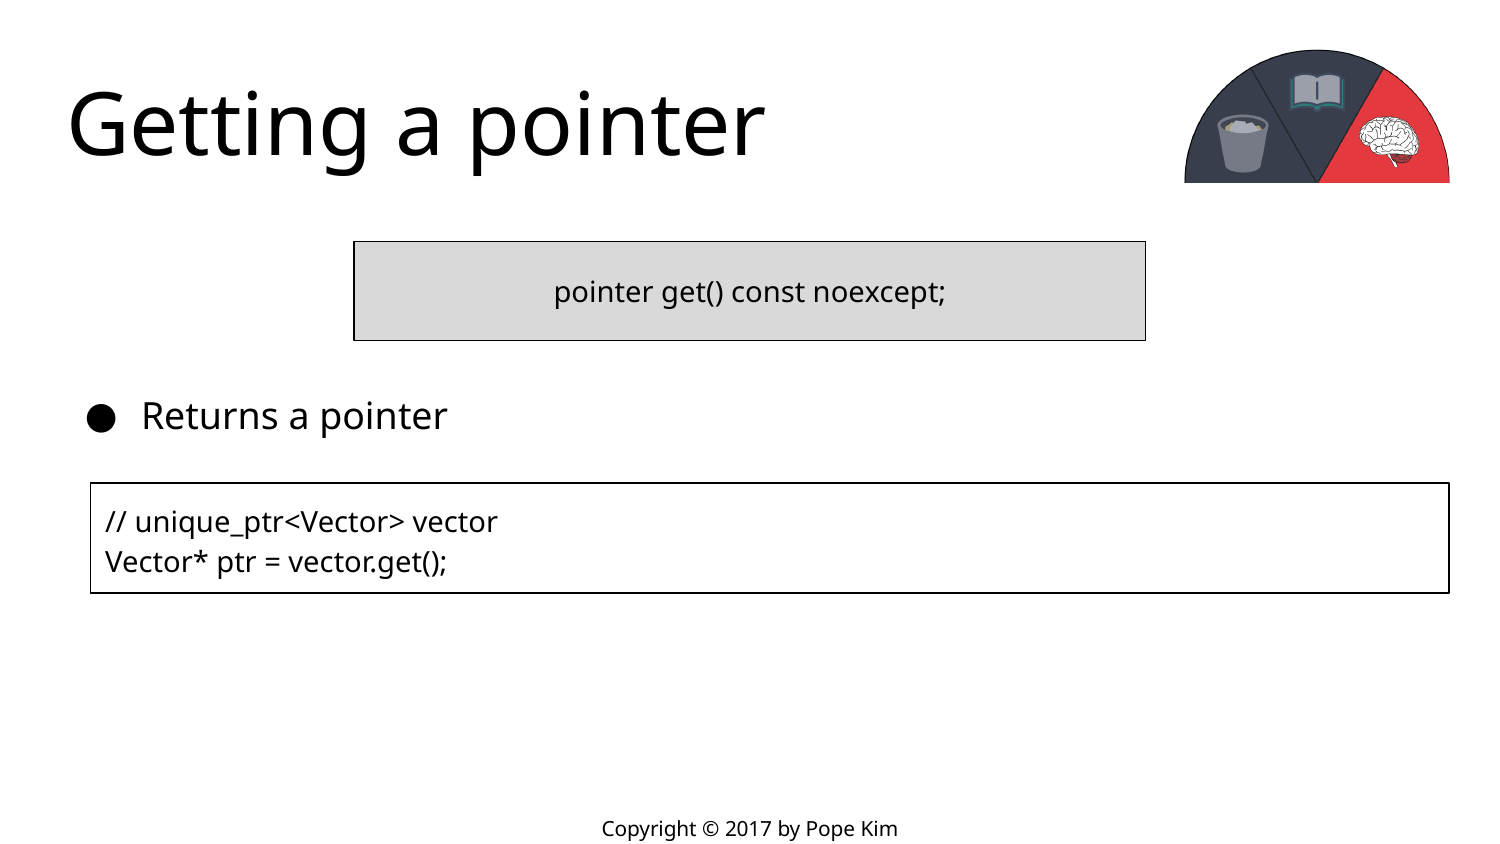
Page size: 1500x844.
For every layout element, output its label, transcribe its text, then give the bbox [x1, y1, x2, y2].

text_box // unique_ptr<Vector> vector Vector* ptr = vector.get(); [90, 483, 1449, 594]
title Getting a pointer [51, 51, 1449, 189]
text_box pointer get() const noexcept; [354, 241, 1146, 341]
picture [1134, 0, 1500, 183]
list Returns a pointer [51, 370, 1449, 457]
